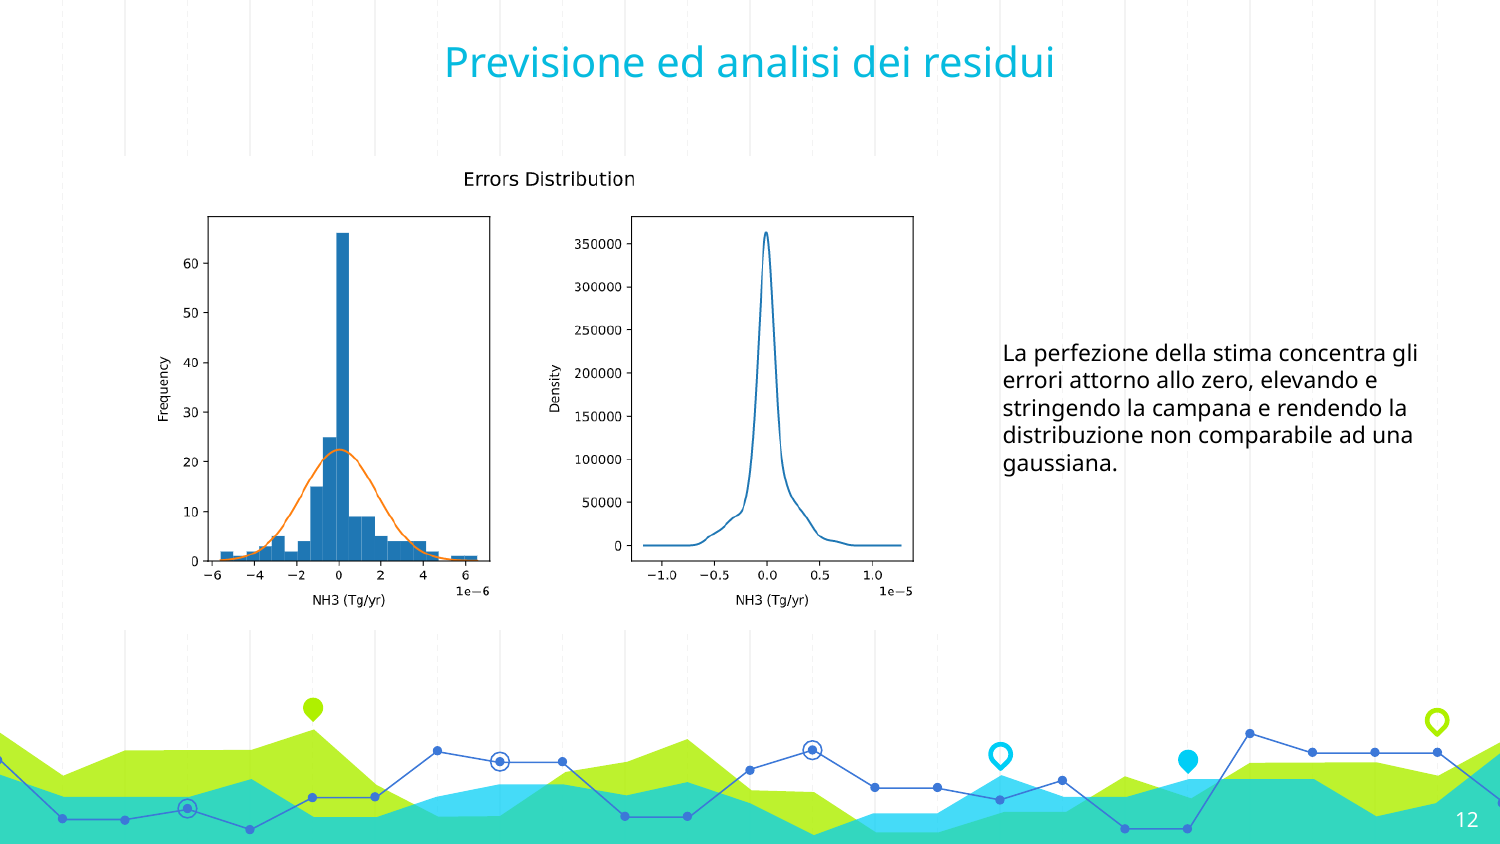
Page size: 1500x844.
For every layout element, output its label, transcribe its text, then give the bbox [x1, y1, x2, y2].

picture [101, 156, 964, 630]
slide_number ‹#› [1403, 791, 1494, 844]
title Previsione ed analisi dei residui [0, 25, 1500, 101]
text_box La perfezione della stima concentra gli errori attorno allo zero, elevando e stringendo la campana e rendendo la distribuzione non comparabile ad una gaussiana. [987, 323, 1441, 490]
